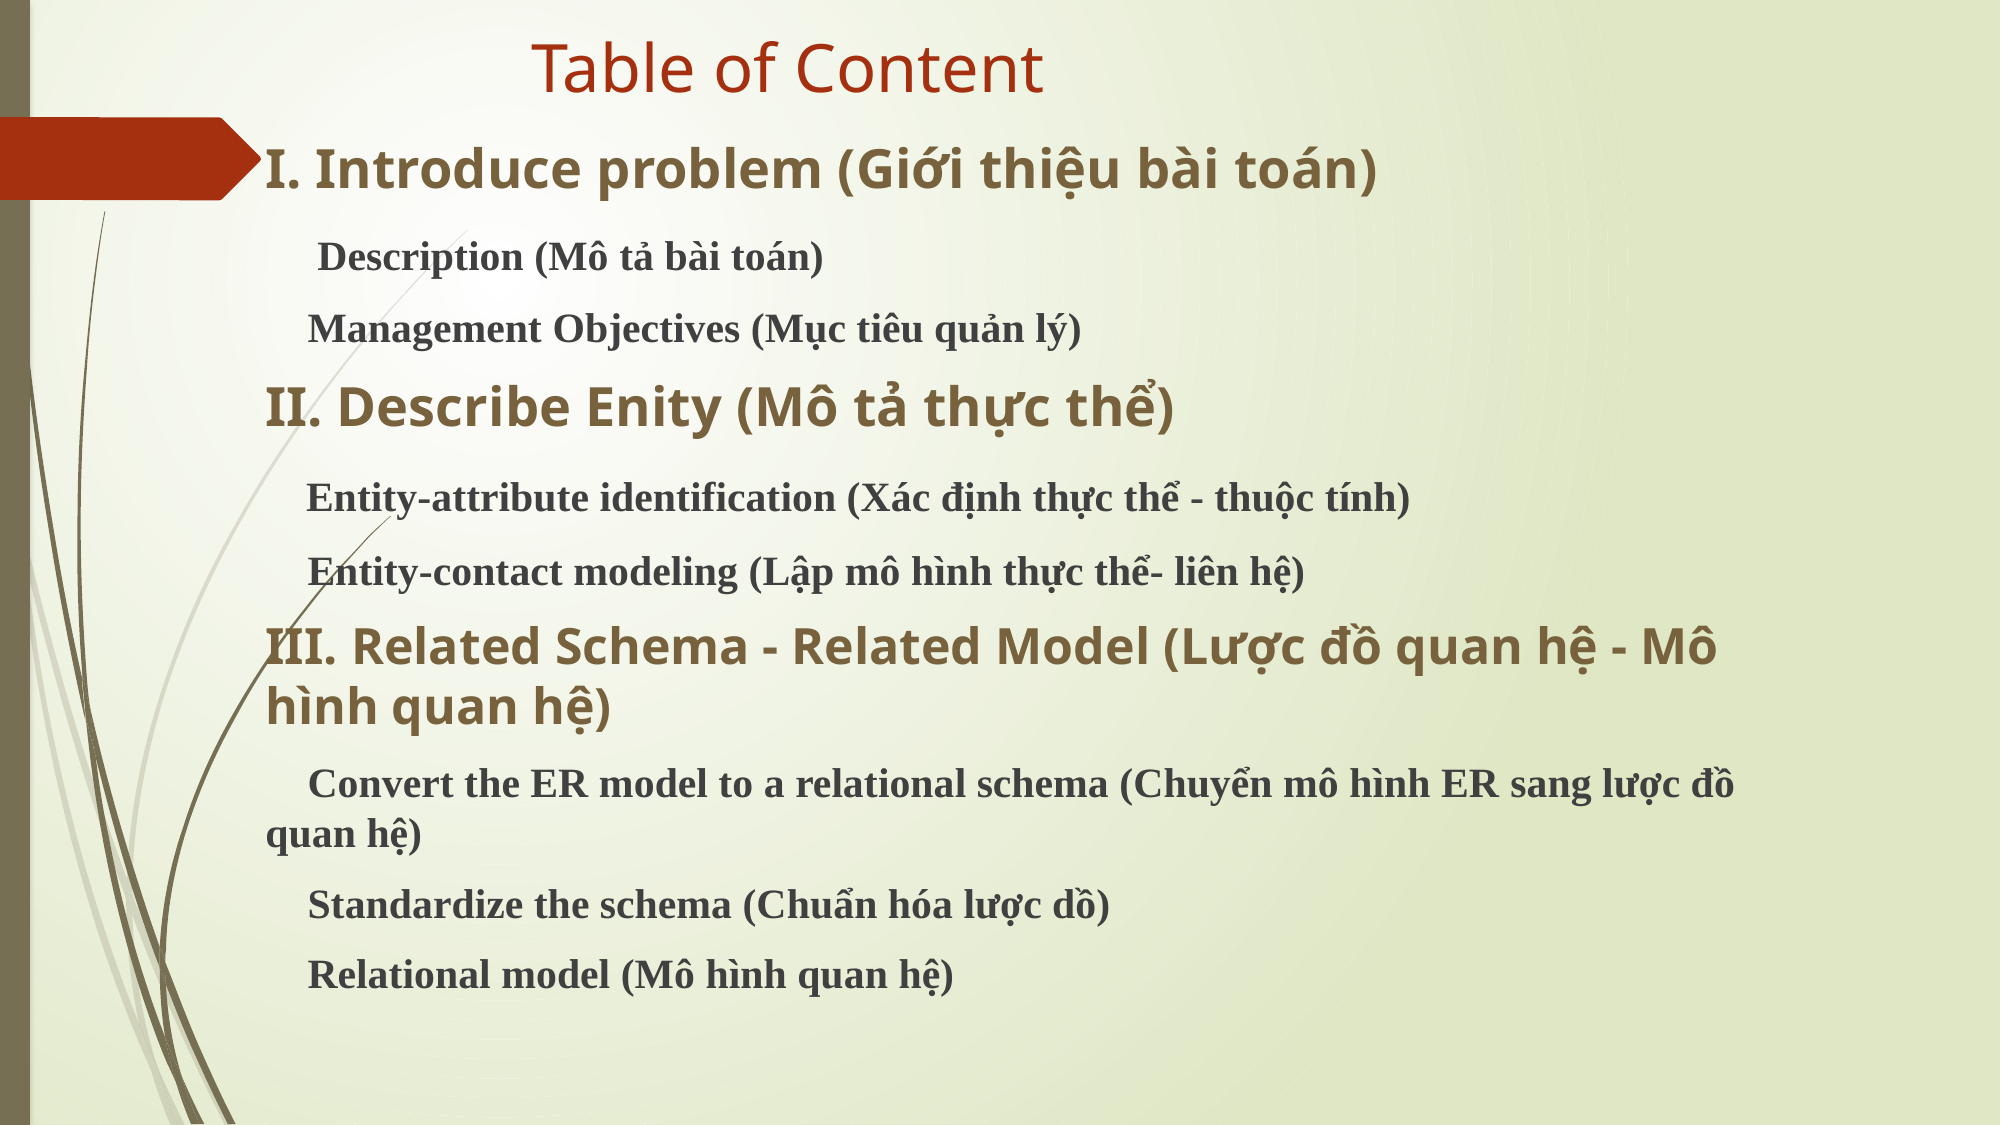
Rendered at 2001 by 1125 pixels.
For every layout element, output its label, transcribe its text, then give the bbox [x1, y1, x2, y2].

title Table of Content [83, 18, 1494, 150]
list I. Introduce problem (Giới thiệu bài toán) Description (Mô tả bài toán) Management Objectives (Mục tiêu quản lý) II. Describe Enity (Mô tả thực thể) Entity-attribute identification (Xác định thực thể - thuộc tính) Entity-contact modeling (Lập mô hình thực thể- liên hệ) III. Related Schema - Related Model (Lược đồ quan hệ - Mô hình quan hệ) Convert the ER model to a relational schema (Chuyển mô hình ER sang lược đồ quan hệ) Standardize the schema (Chuẩn hóa lược dồ) Relational model (Mô hình quan hệ) [250, 126, 1790, 1050]
